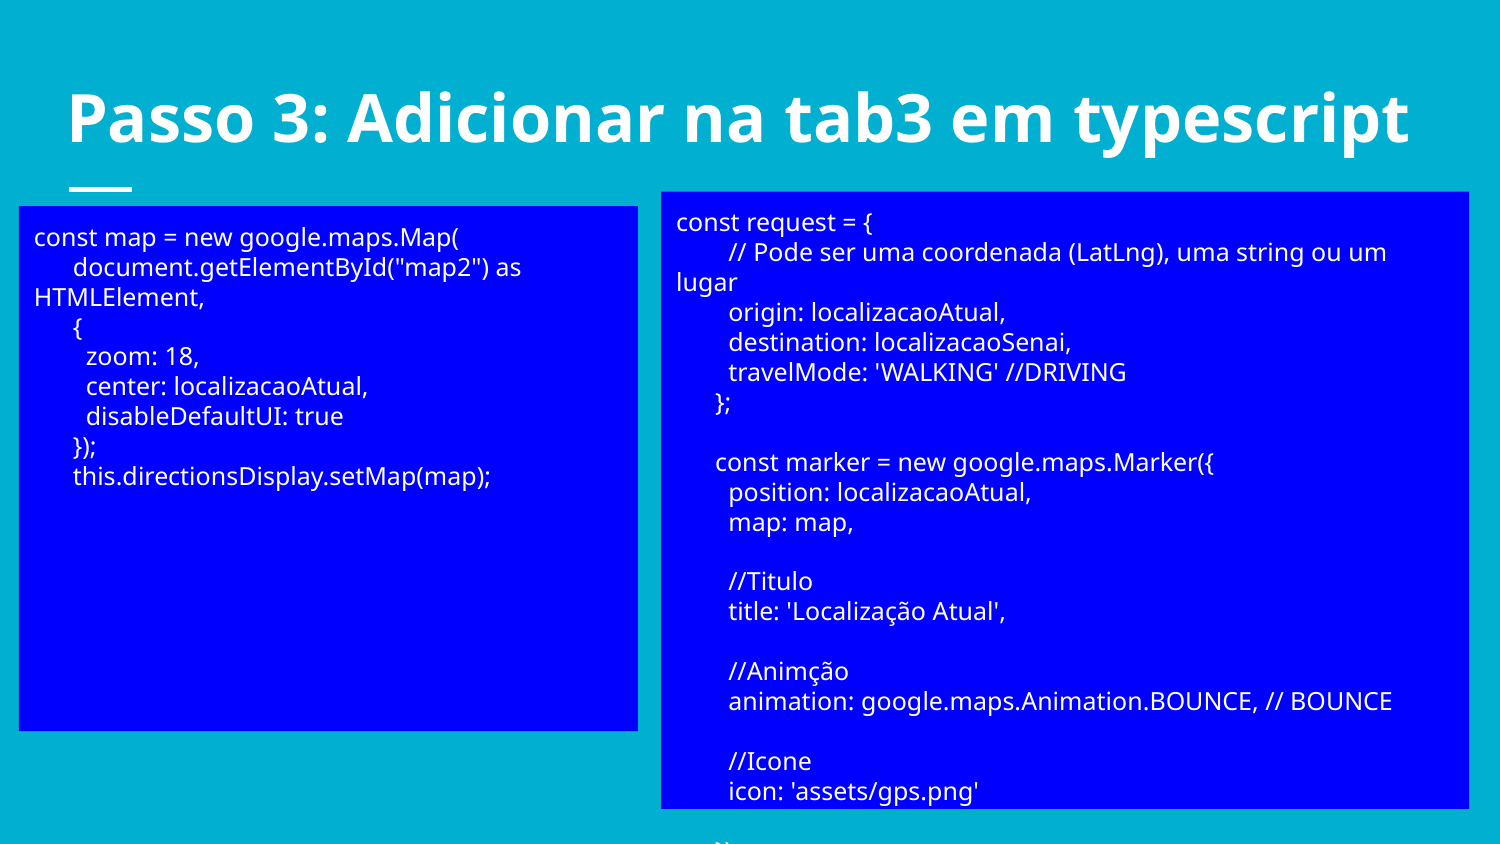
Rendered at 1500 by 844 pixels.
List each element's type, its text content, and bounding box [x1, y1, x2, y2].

list const map = new google.maps.Map( document.getElementById("map2") as HTMLElement, { zoom: 18, center: localizacaoAtual, disableDefaultUI: true }); this.directionsDisplay.setMap(map); [18, 206, 638, 732]
title Passo 3: Adicionar na tab3 em typescript [51, 61, 1449, 167]
list const request = { // Pode ser uma coordenada (LatLng), uma string ou um lugar origin: localizacaoAtual, destination: localizacaoSenai, travelMode: 'WALKING' //DRIVING }; const marker = new google.maps.Marker({ position: localizacaoAtual, map: map, //Titulo title: 'Localização Atual', //Animção animation: google.maps.Animation.BOUNCE, // BOUNCE //Icone icon: 'assets/gps.png' }); [661, 191, 1470, 809]
